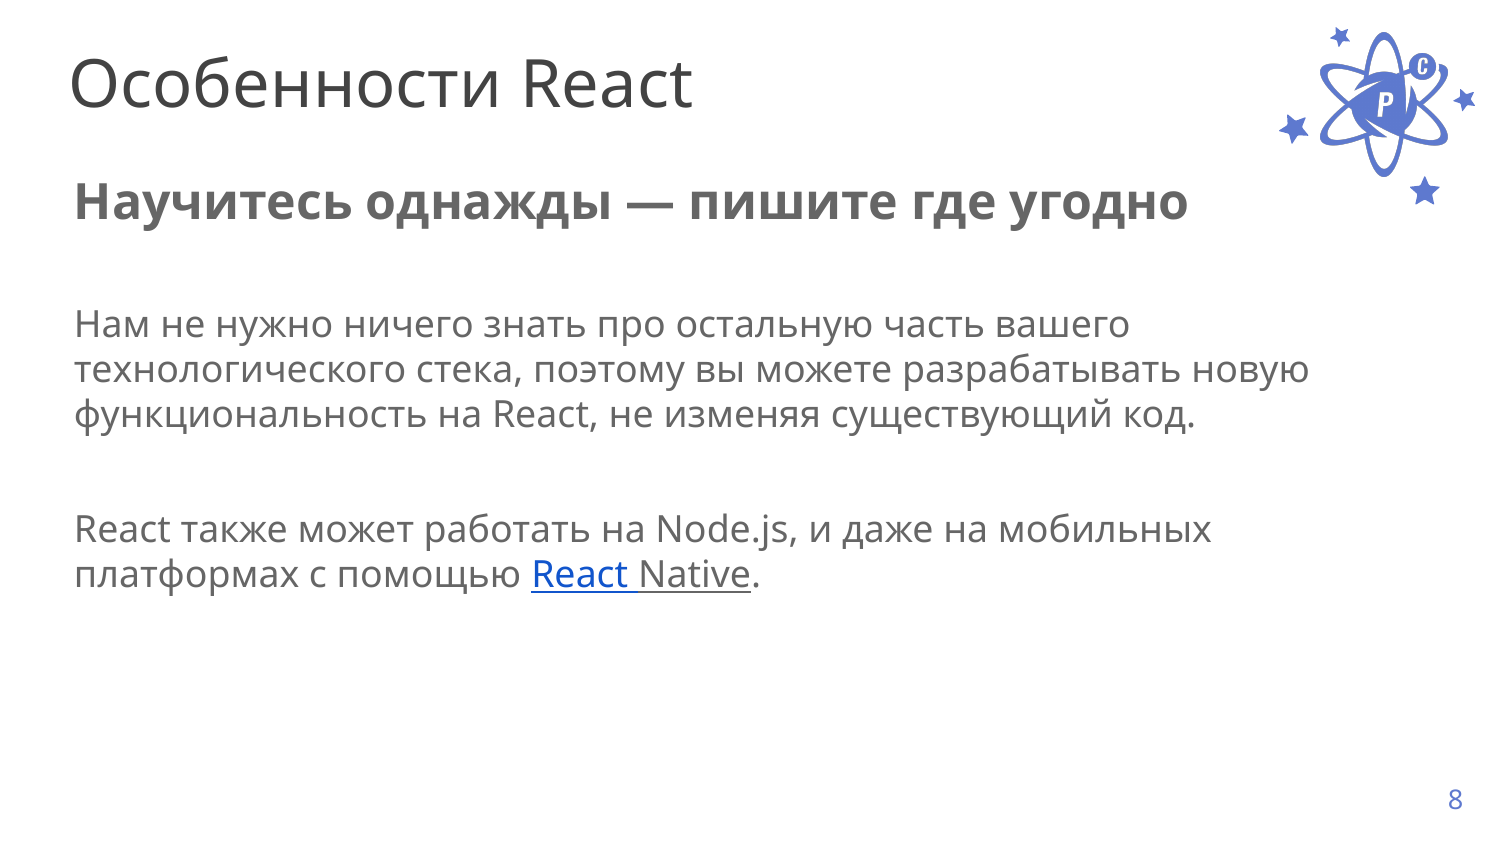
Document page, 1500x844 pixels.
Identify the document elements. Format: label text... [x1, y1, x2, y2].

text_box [1278, 25, 1477, 205]
slide_number 8 [1411, 753, 1500, 844]
text_box Особенности React [53, 25, 1234, 146]
text_box Научитесь однажды — пишите где угодно Нам не нужно ничего знать про остальную часть вашего технологического стека, поэтому вы можете разрабатывать новую функциональность на React, не изменяя существующий код. React также может работать на Node.js, и даже на мобильных платформах с помощью React Native. [40, 155, 1369, 821]
